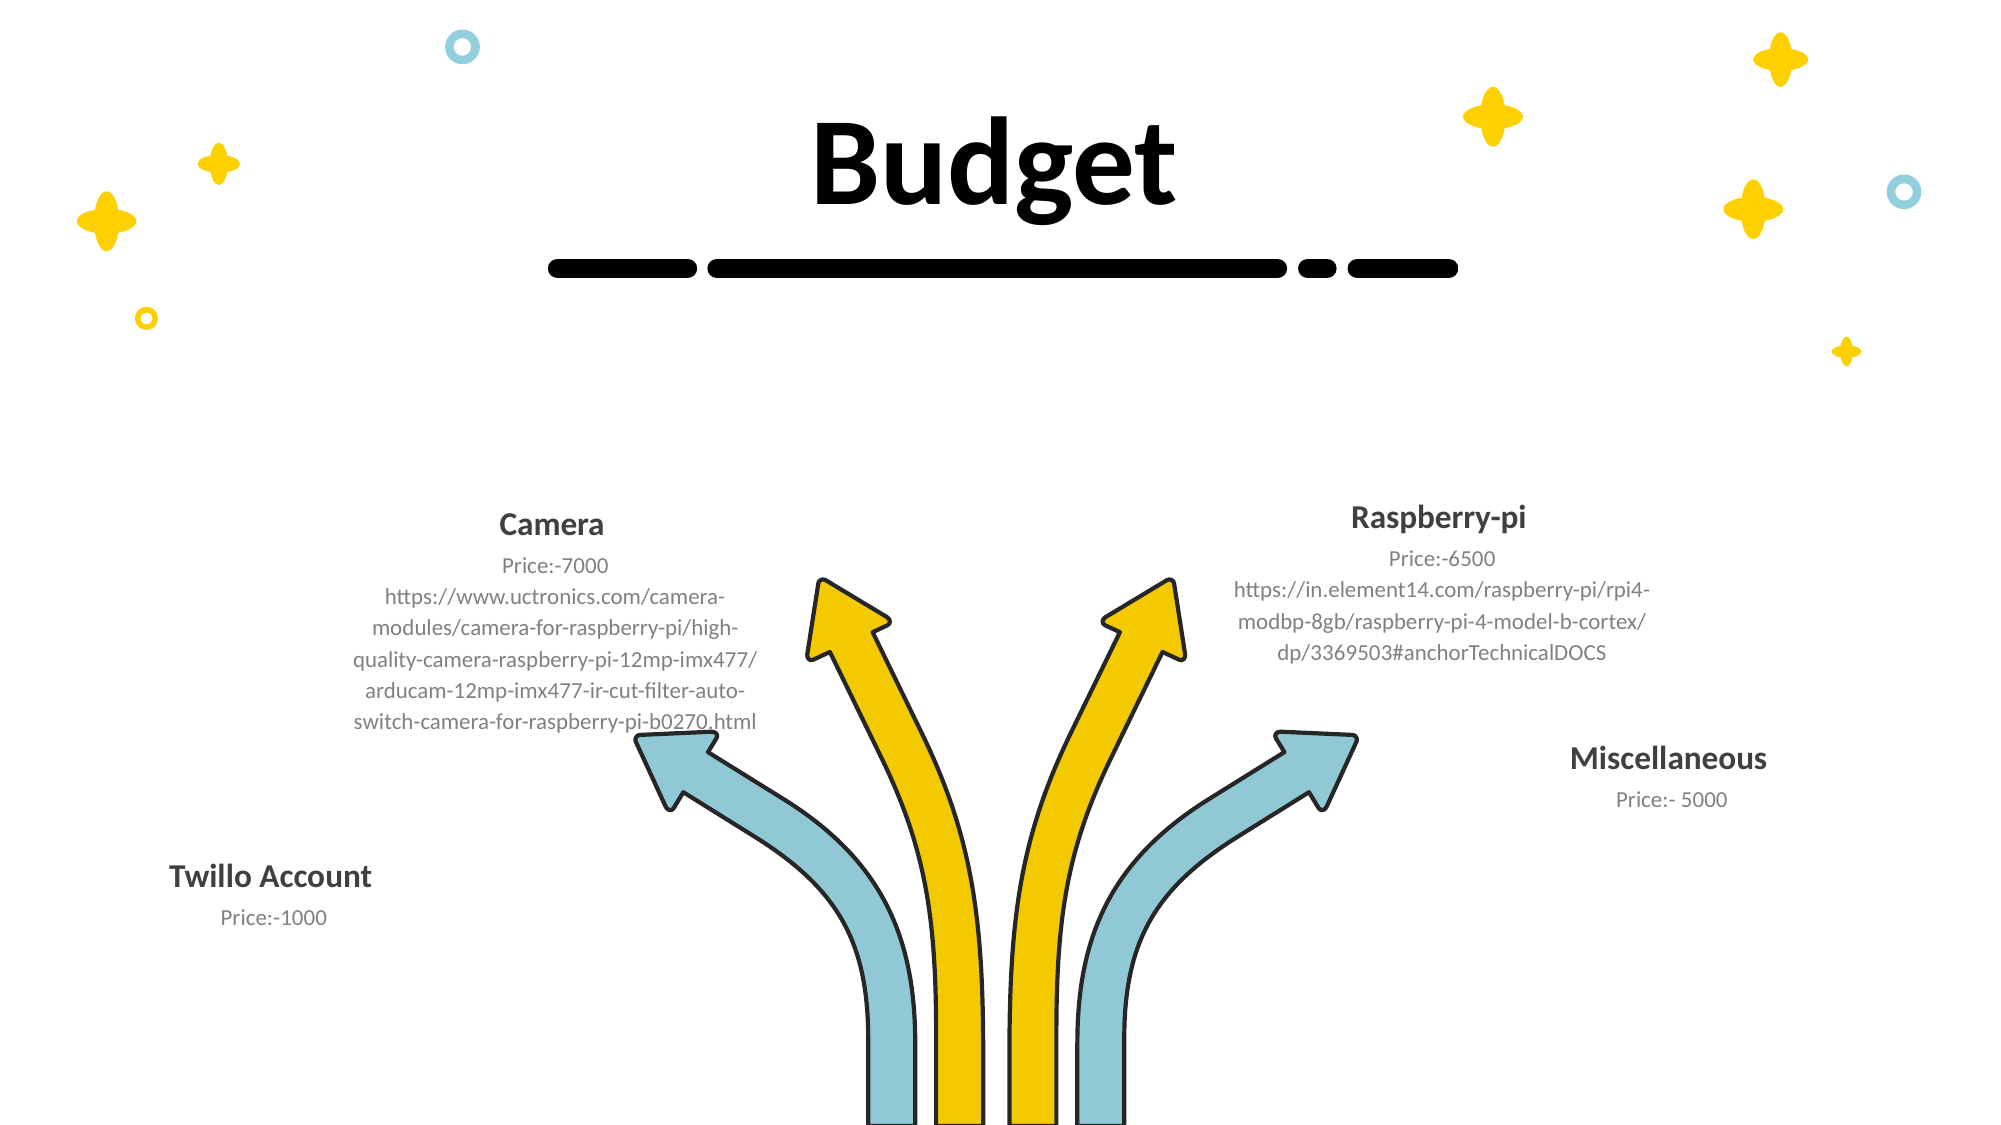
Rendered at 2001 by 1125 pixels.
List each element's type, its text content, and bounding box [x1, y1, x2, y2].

text_box [1077, 731, 1357, 1125]
text_box [651, 775, 916, 1125]
picture [76, 29, 1458, 375]
text_box Budget [795, 71, 1193, 237]
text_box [1442, 728, 1902, 820]
picture [1538, 0, 1925, 495]
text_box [44, 847, 504, 938]
text_box [1009, 579, 1186, 1125]
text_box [1212, 488, 1673, 674]
text_box [807, 579, 984, 1125]
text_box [325, 494, 786, 775]
